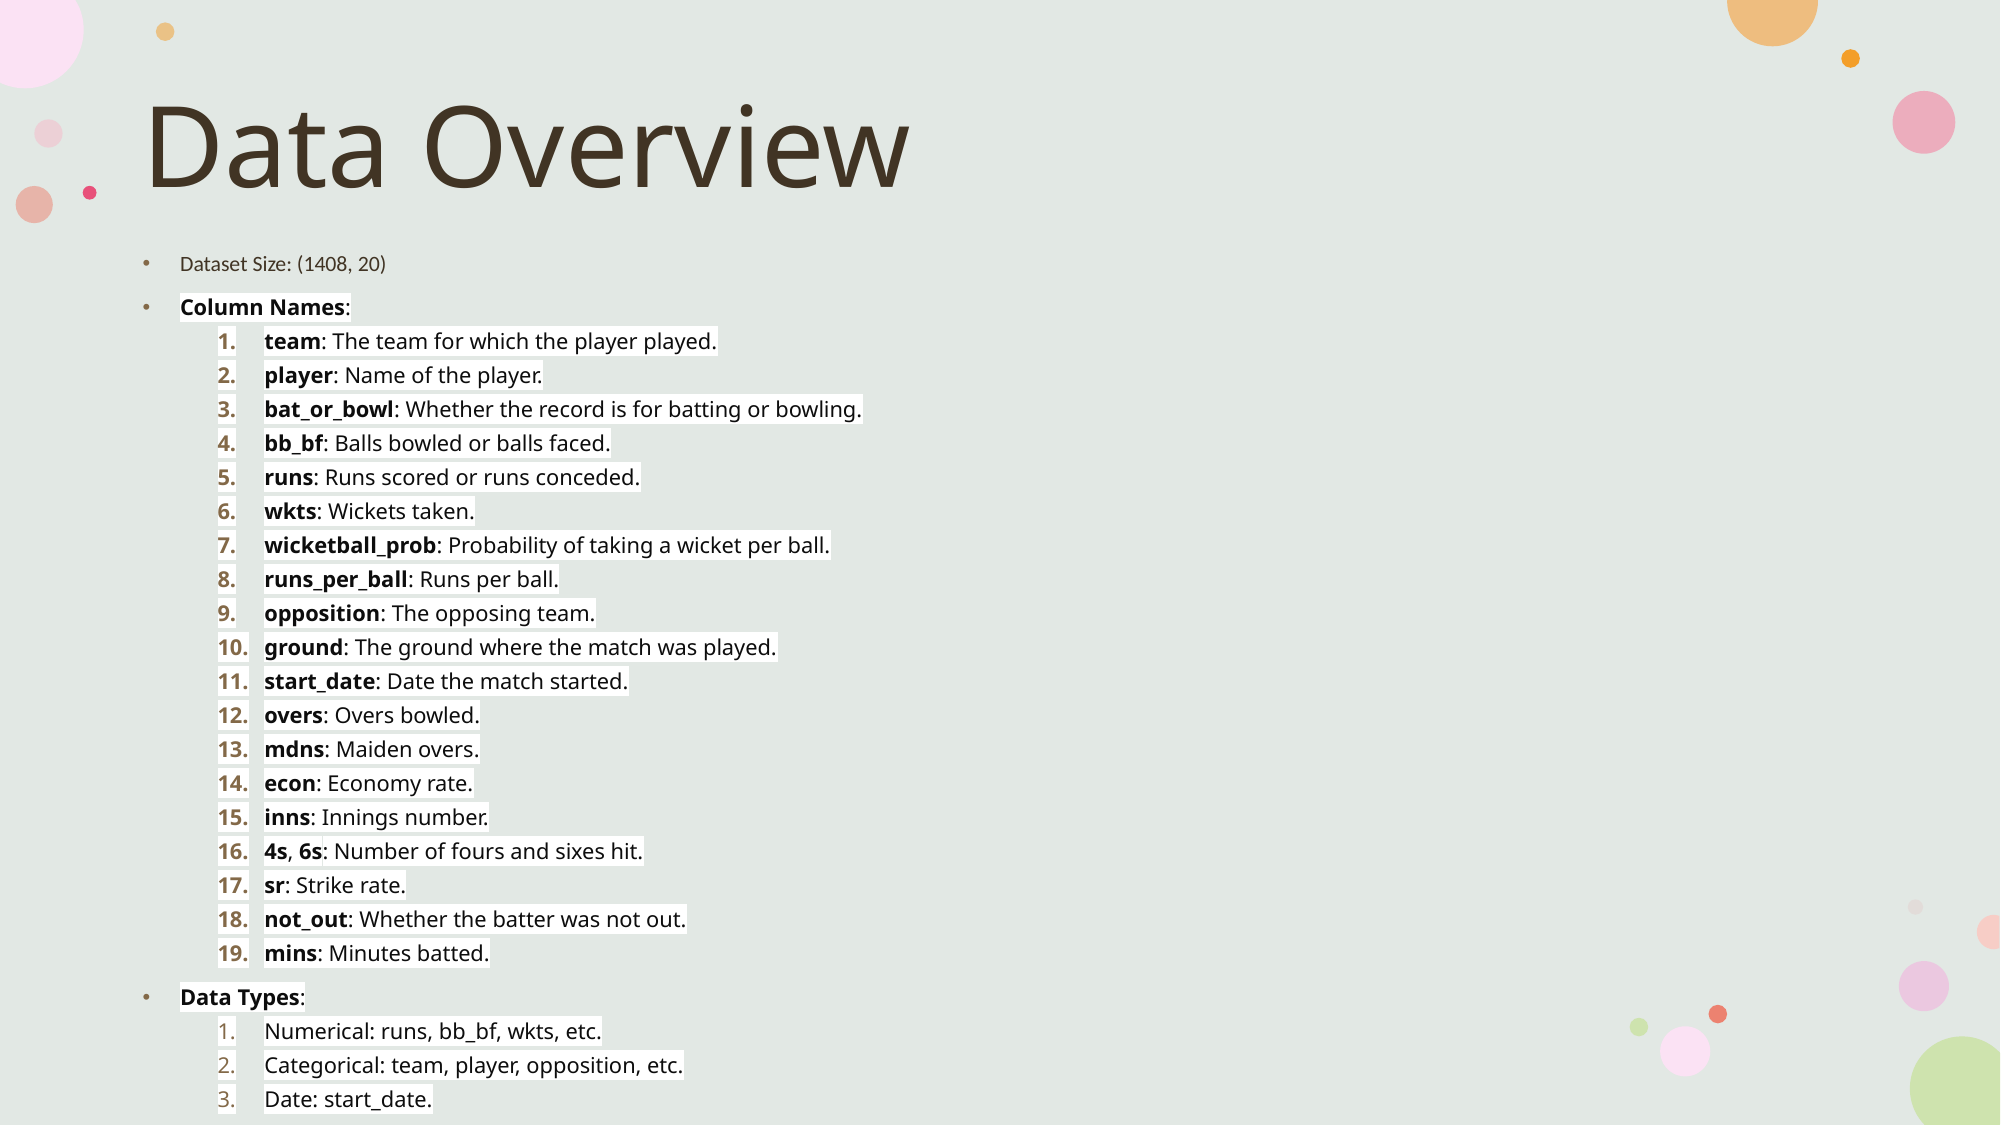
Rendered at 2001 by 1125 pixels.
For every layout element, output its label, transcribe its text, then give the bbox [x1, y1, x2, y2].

title Data Overview [127, 59, 1877, 244]
list Dataset Size: (1408, 20) Column Names: team: The team for which the player played. player: Name of the player. bat_or_bowl: Whether the record is for batting or bowling. bb_bf: Balls bowled or balls faced. runs: Runs scored or runs conceded. wkts: Wickets taken. wicketball_prob: Probability of taking a wicket per ball. runs_per_ball: Runs per ball. opposition: The opposing team. ground: The ground where the match was played. start_date: Date the match started. overs: Overs bowled. mdns: Maiden overs. econ: Economy rate. inns: Innings number. 4s, 6s: Number of fours and sixes hit. sr: Strike rate. not_out: Whether the batter was not out. mins: Minutes batted. Data Types: Numerical: runs, bb_bf, wkts, etc. Categorical: team, player, opposition, etc. Date: start_date. [127, 245, 1877, 1067]
